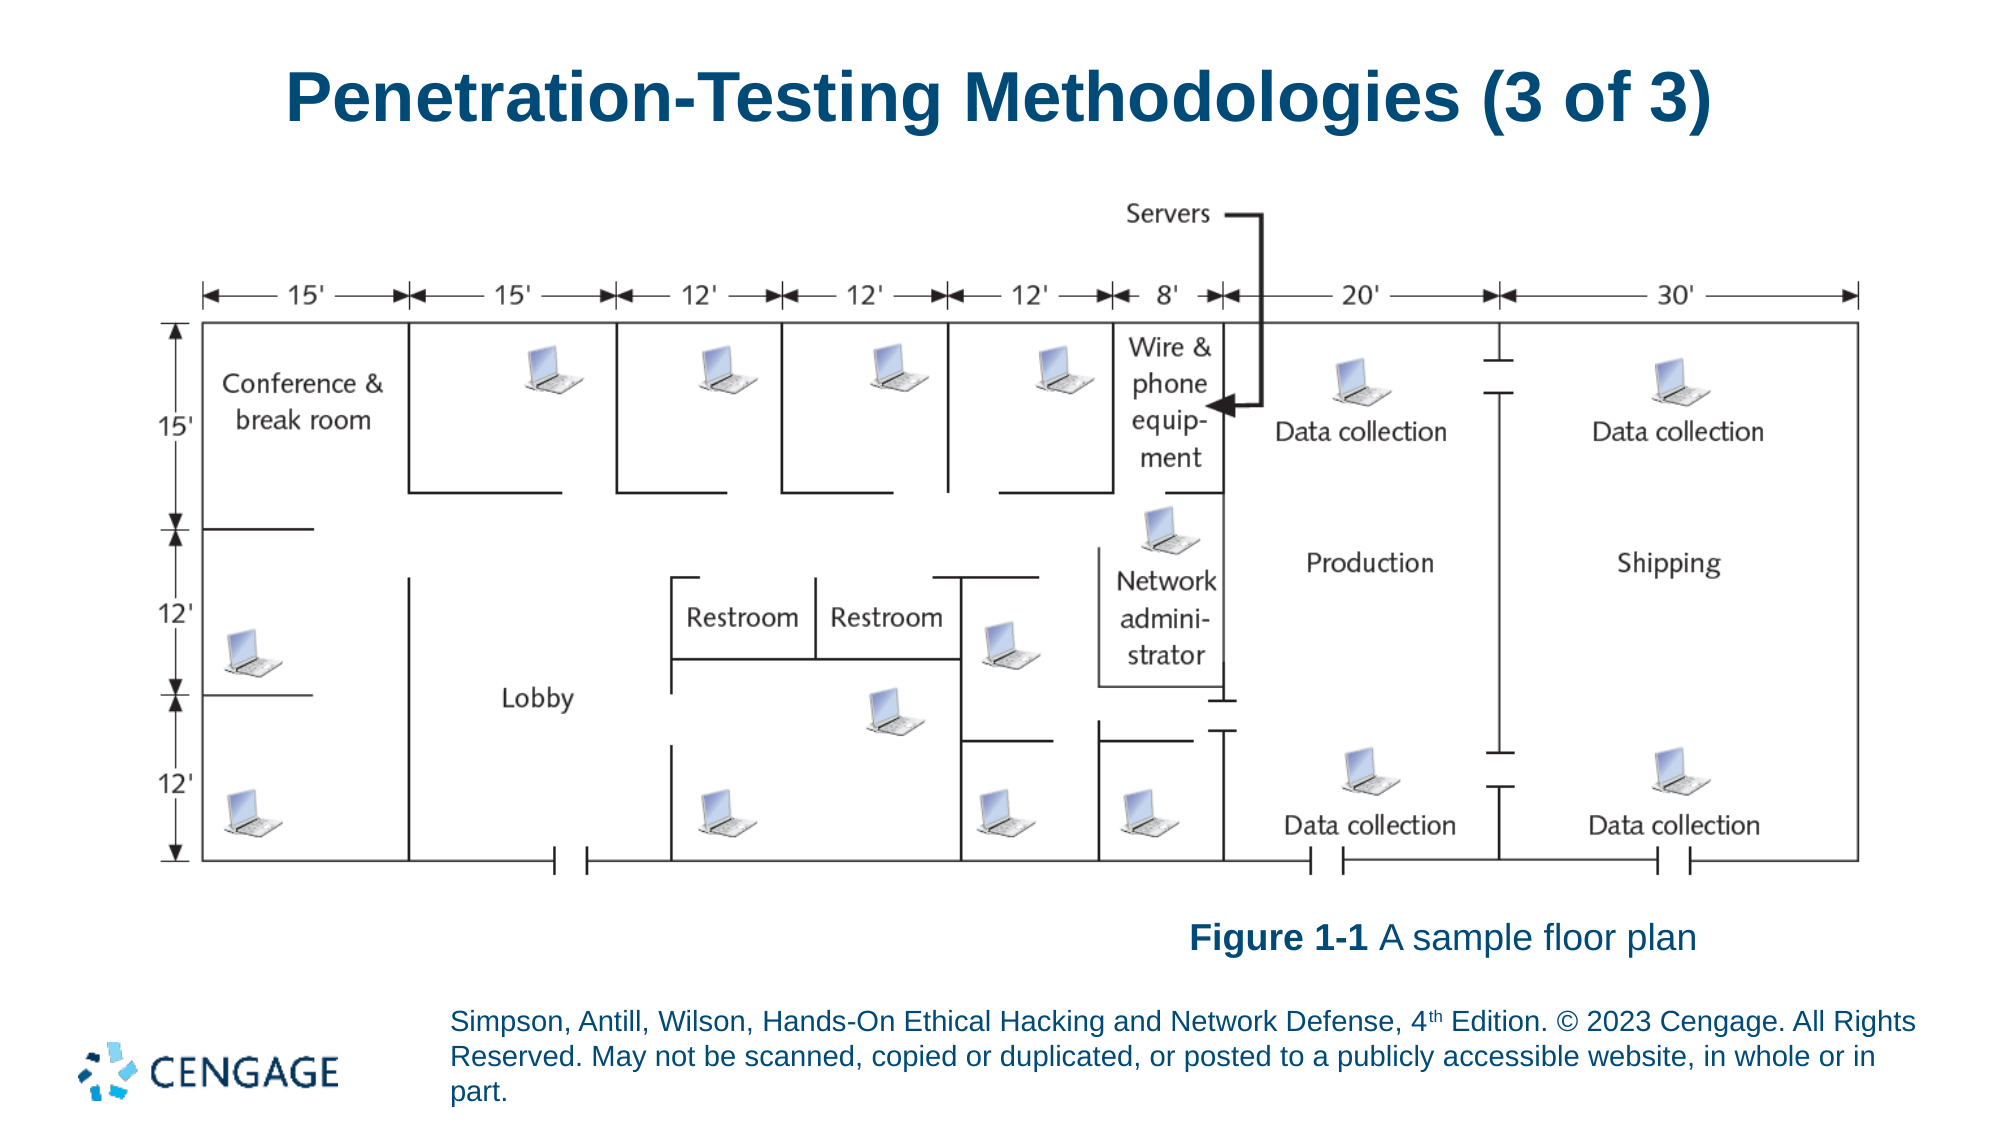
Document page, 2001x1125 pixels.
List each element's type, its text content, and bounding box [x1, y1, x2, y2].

picture [78, 1042, 338, 1101]
picture [99, 193, 1932, 893]
title Penetration-Testing Methodologies (3 of 3) [137, 59, 1863, 171]
list Figure 1-1 A sample floor plan [1189, 913, 1863, 986]
